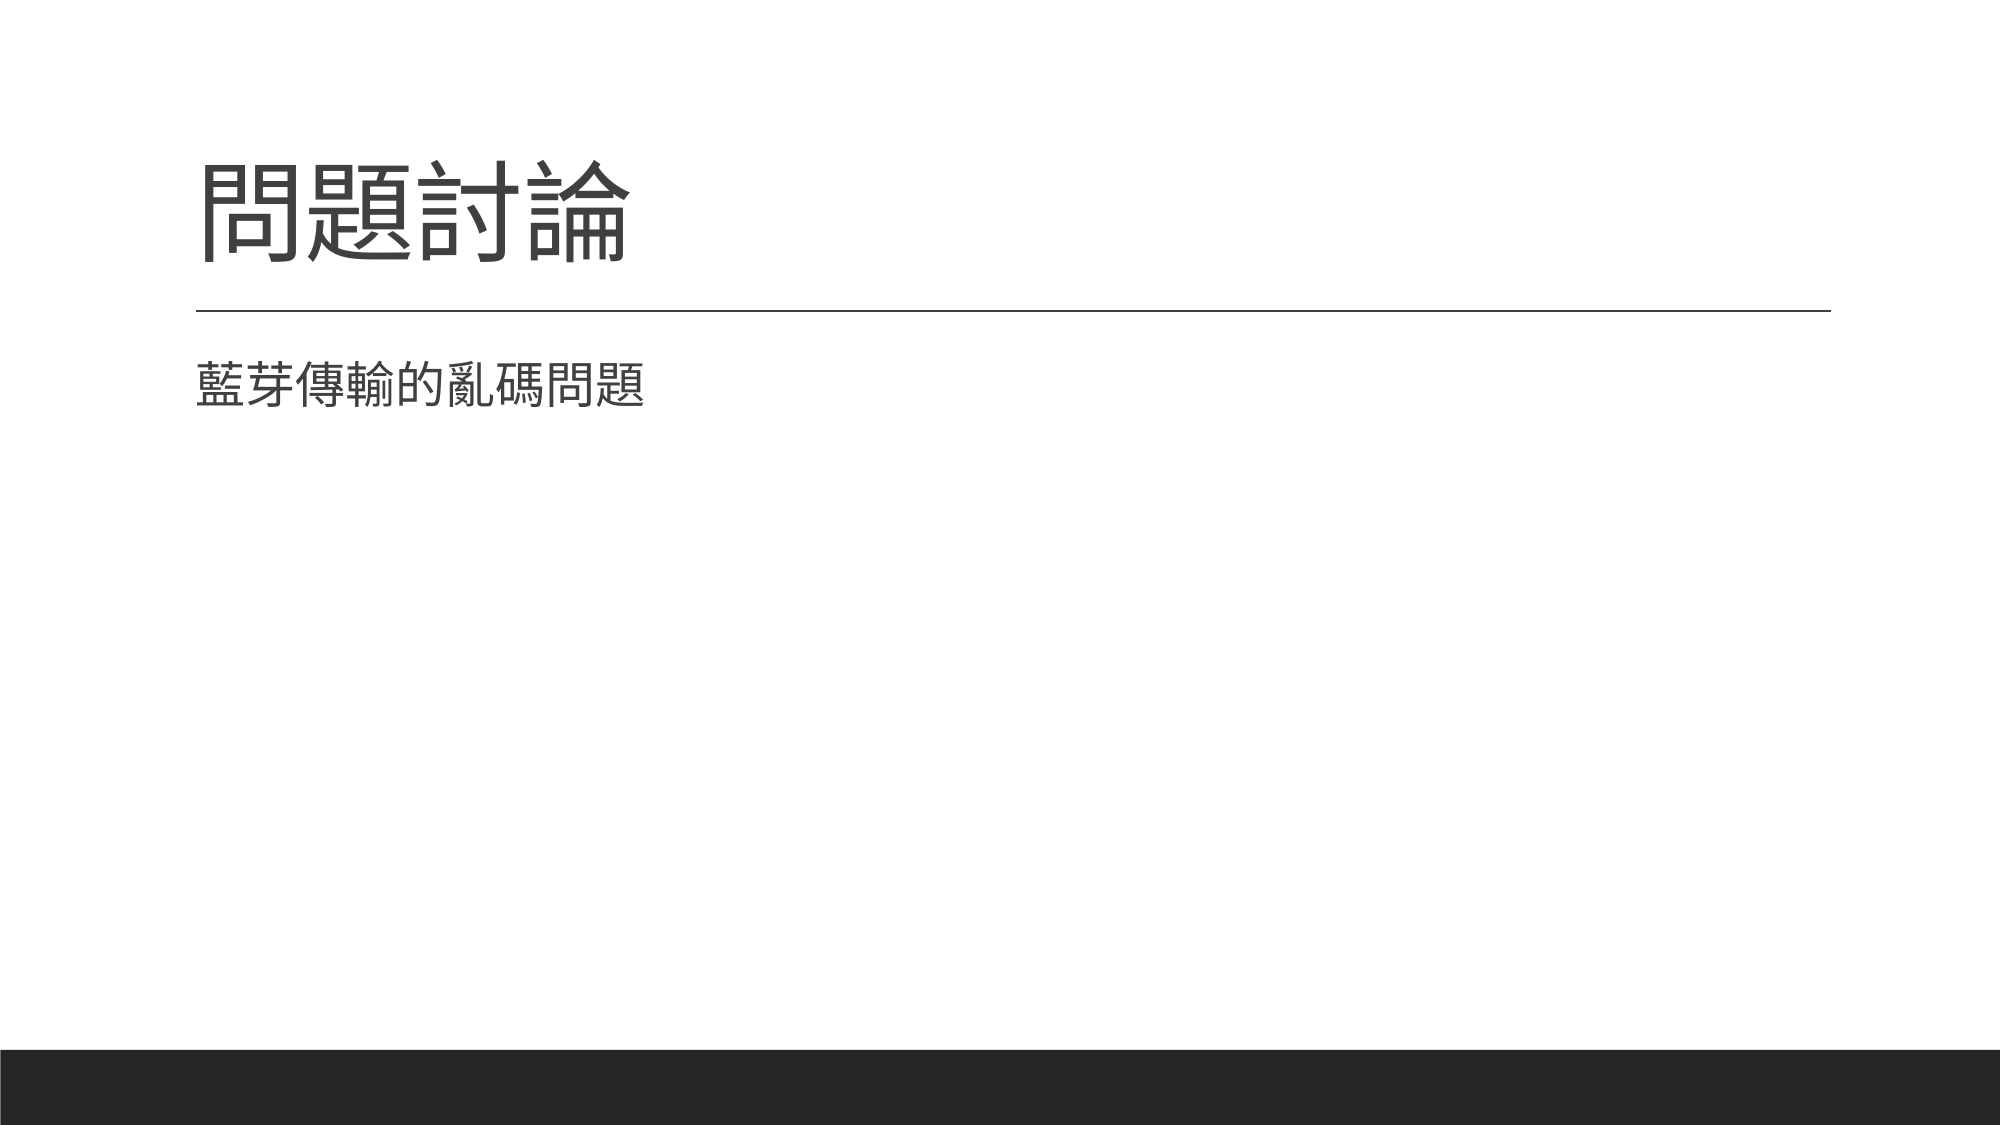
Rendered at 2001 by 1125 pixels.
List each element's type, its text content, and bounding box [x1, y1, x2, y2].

list 藍芽傳輸的亂碼問題 [180, 345, 1830, 963]
title 問題討論 [180, 47, 1830, 285]
